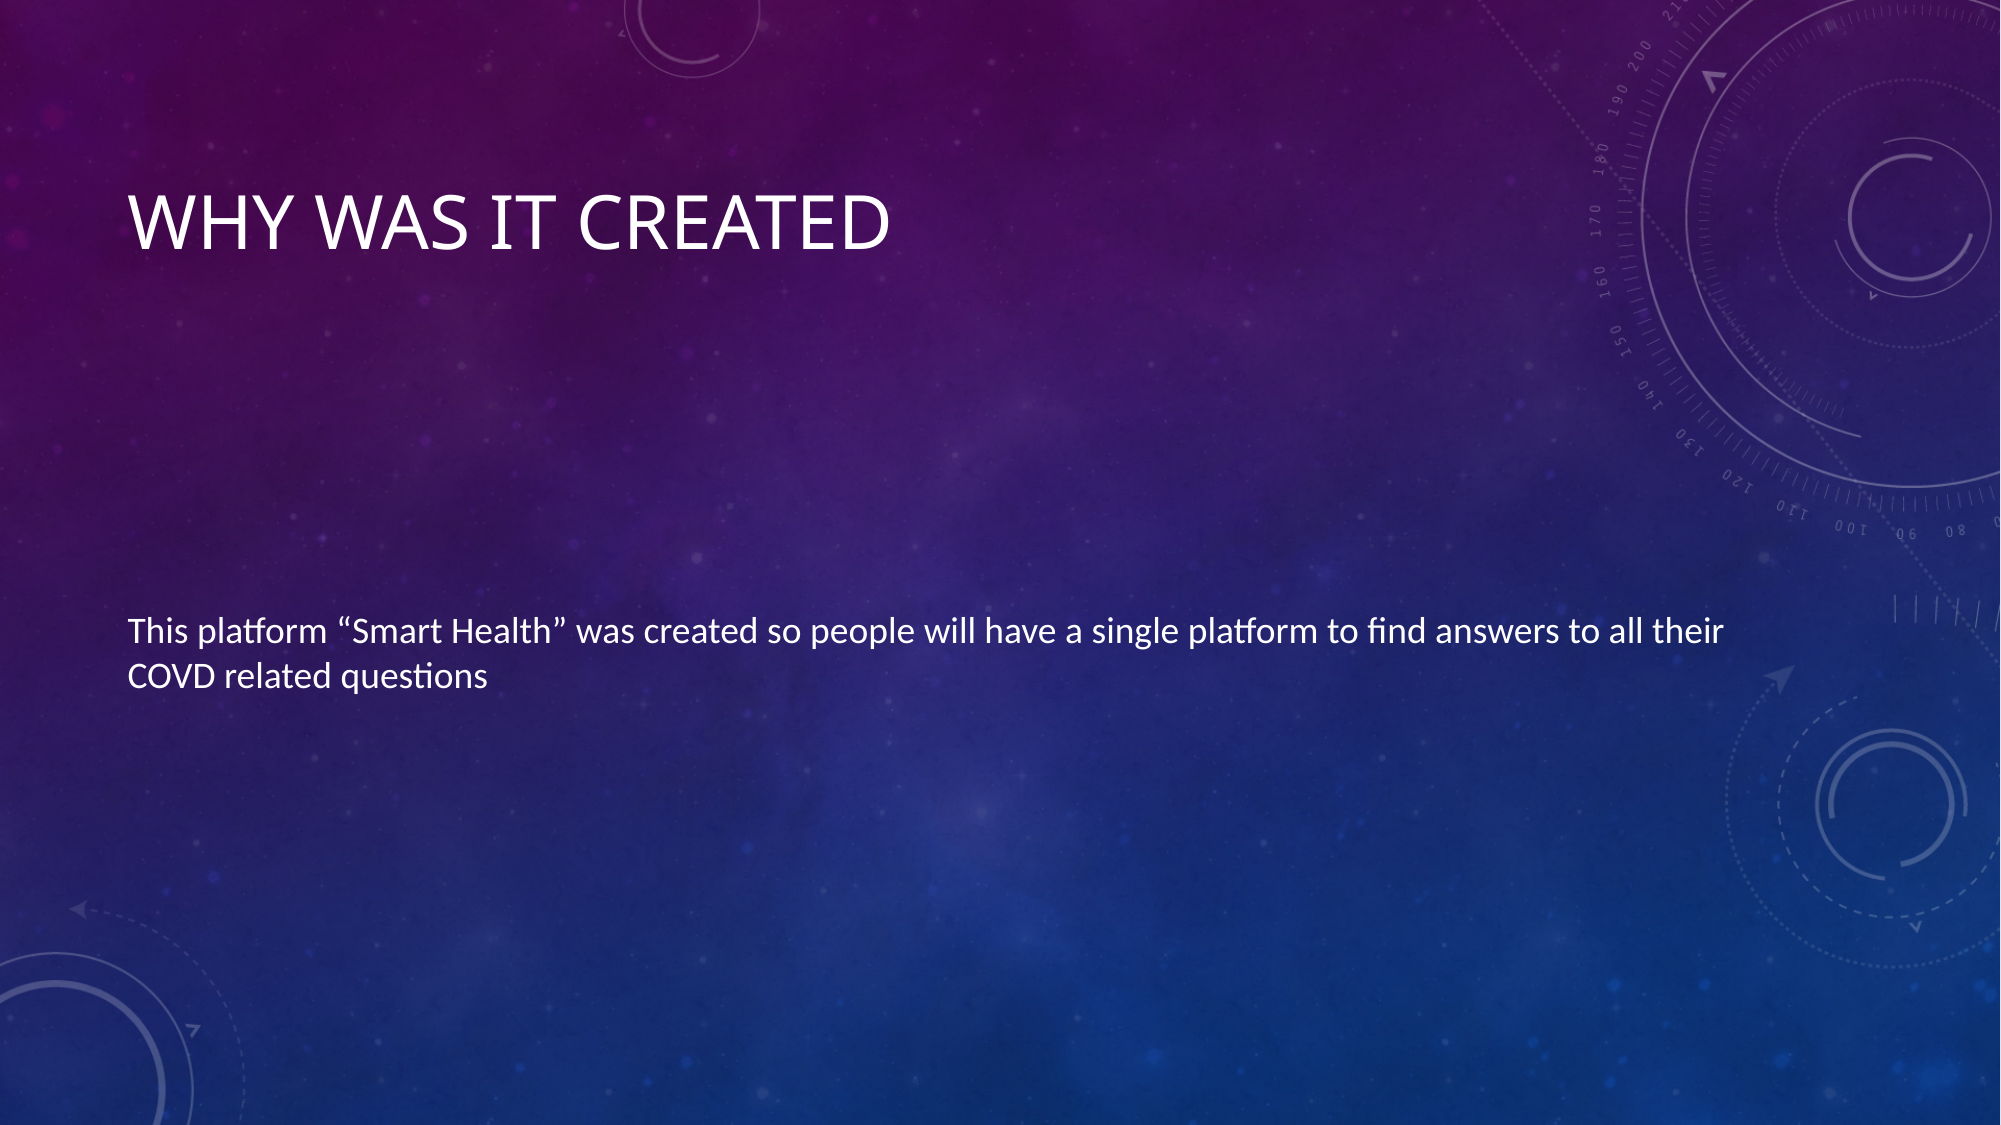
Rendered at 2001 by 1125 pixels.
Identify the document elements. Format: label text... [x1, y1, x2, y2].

picture [0, 0, 2001, 1125]
title Why was it created [112, 99, 1775, 339]
list This platform “Smart Health” was created so people will have a single platform to find answers to all their COVD related questions [112, 351, 1775, 950]
